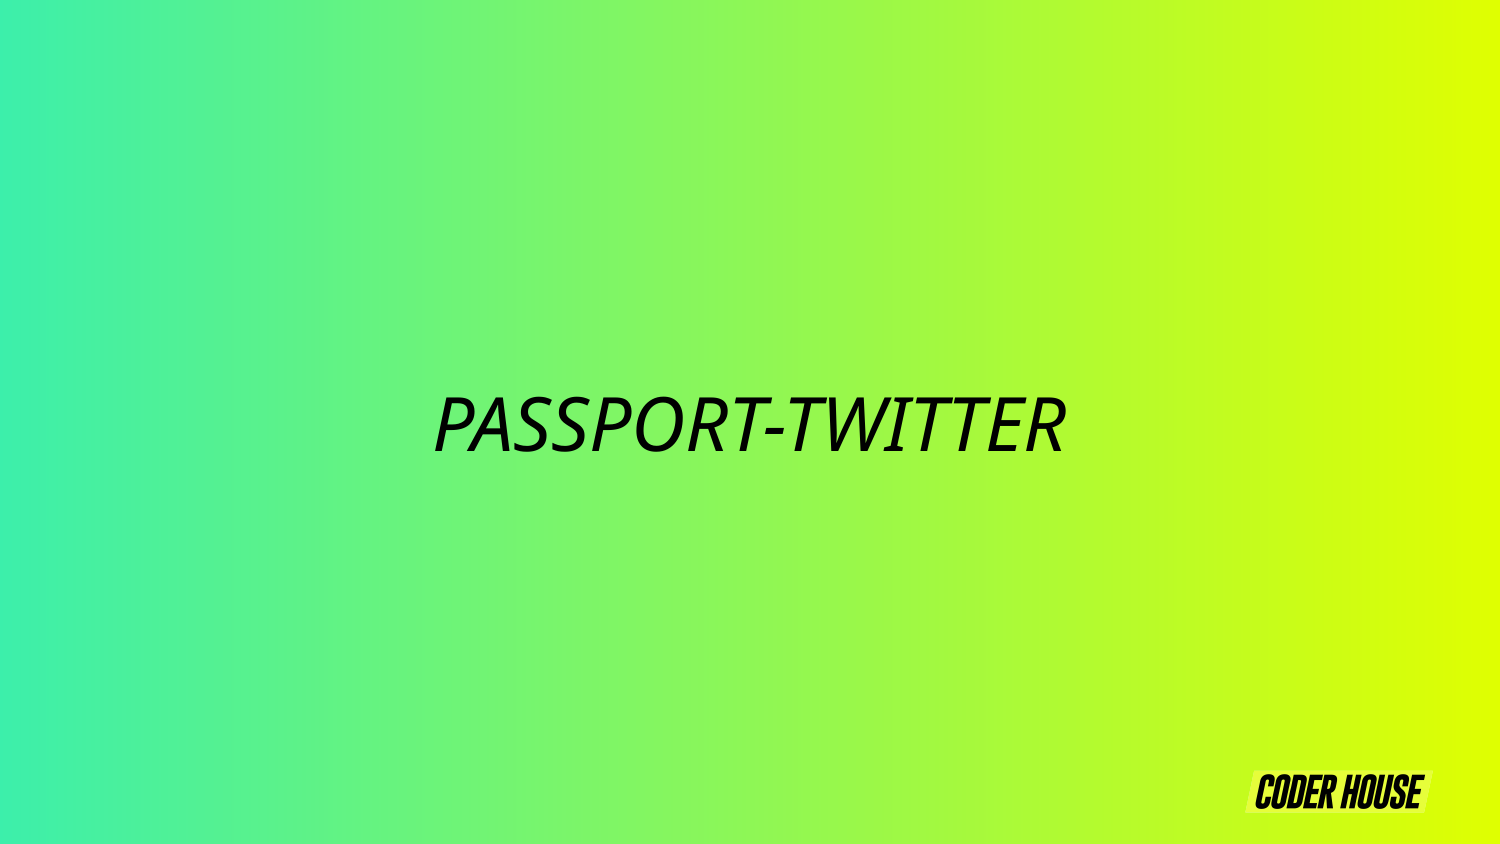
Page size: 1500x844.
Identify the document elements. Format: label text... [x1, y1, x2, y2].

picture [1241, 764, 1437, 819]
text_box PASSPORT-TWITTER [212, 340, 1288, 503]
